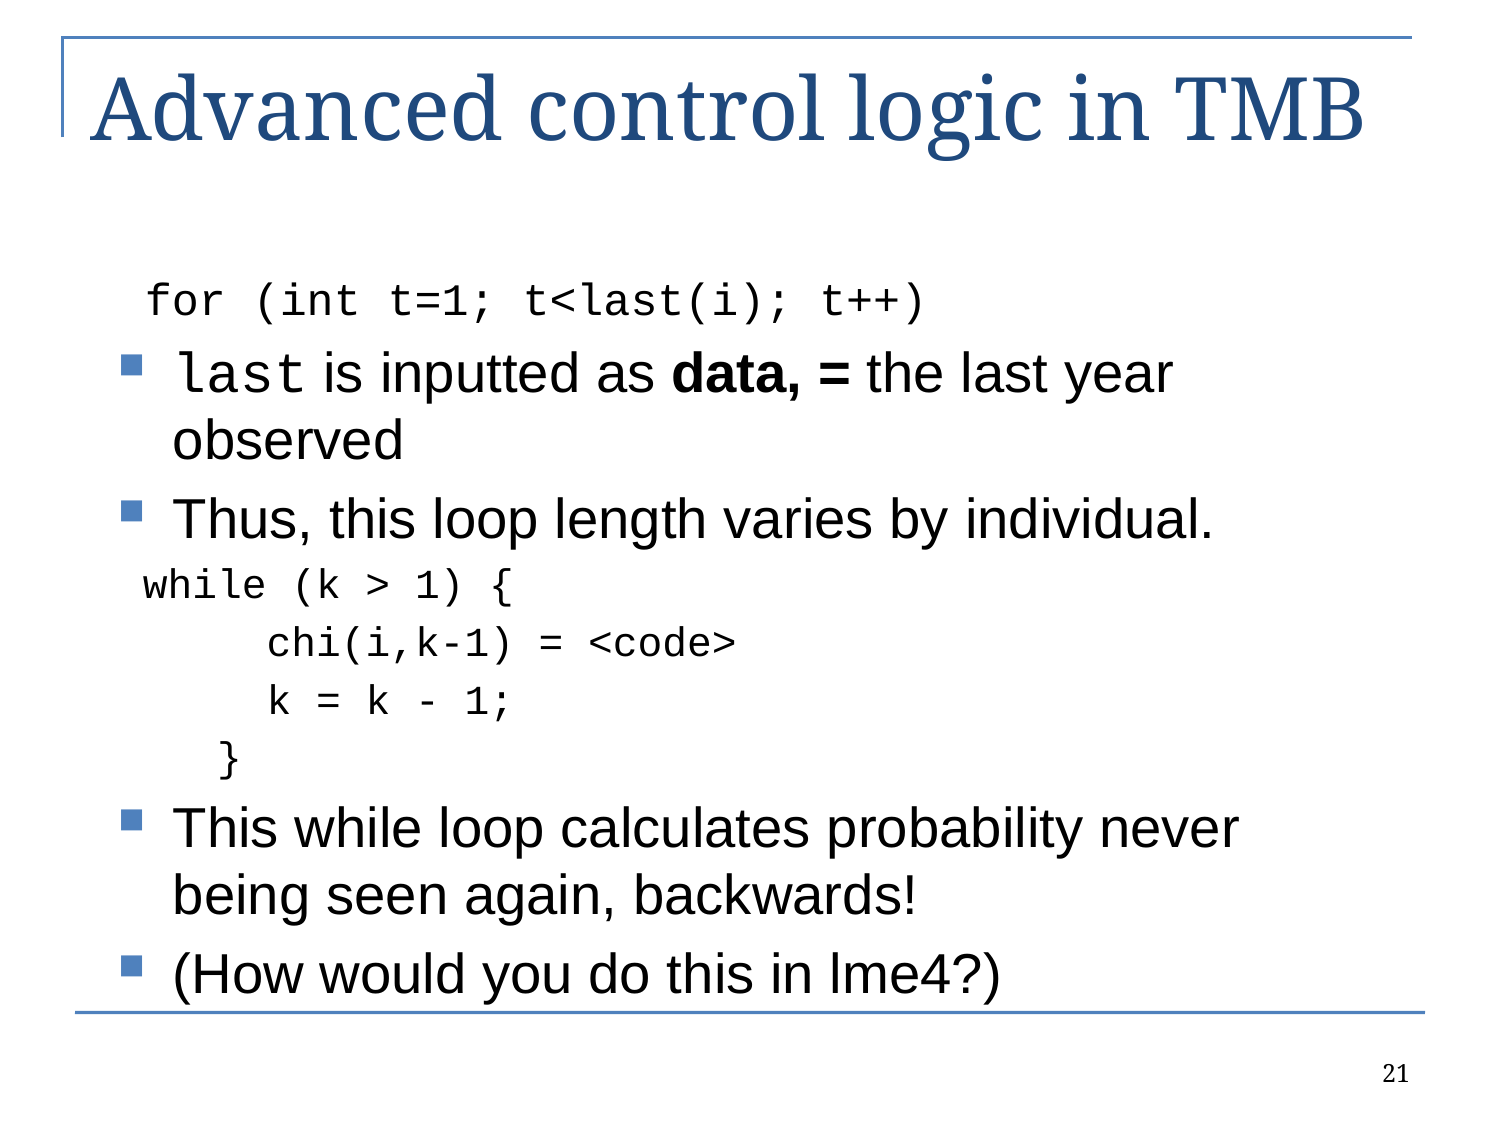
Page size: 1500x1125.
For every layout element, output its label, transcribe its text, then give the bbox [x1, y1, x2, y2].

list for (int t=1; t<last(i); t++) last is inputted as data, = the last year observed Thus, this loop length varies by individual. while (k > 1) { chi(i,k-1) = <code> k = k - 1; } This while loop calculates probability never being seen again, backwards! (How would you do this in lme4?) [103, 263, 1397, 1014]
slide_number 21 [1074, 1023, 1426, 1100]
title Advanced control logic in TMB [75, 45, 1425, 233]
